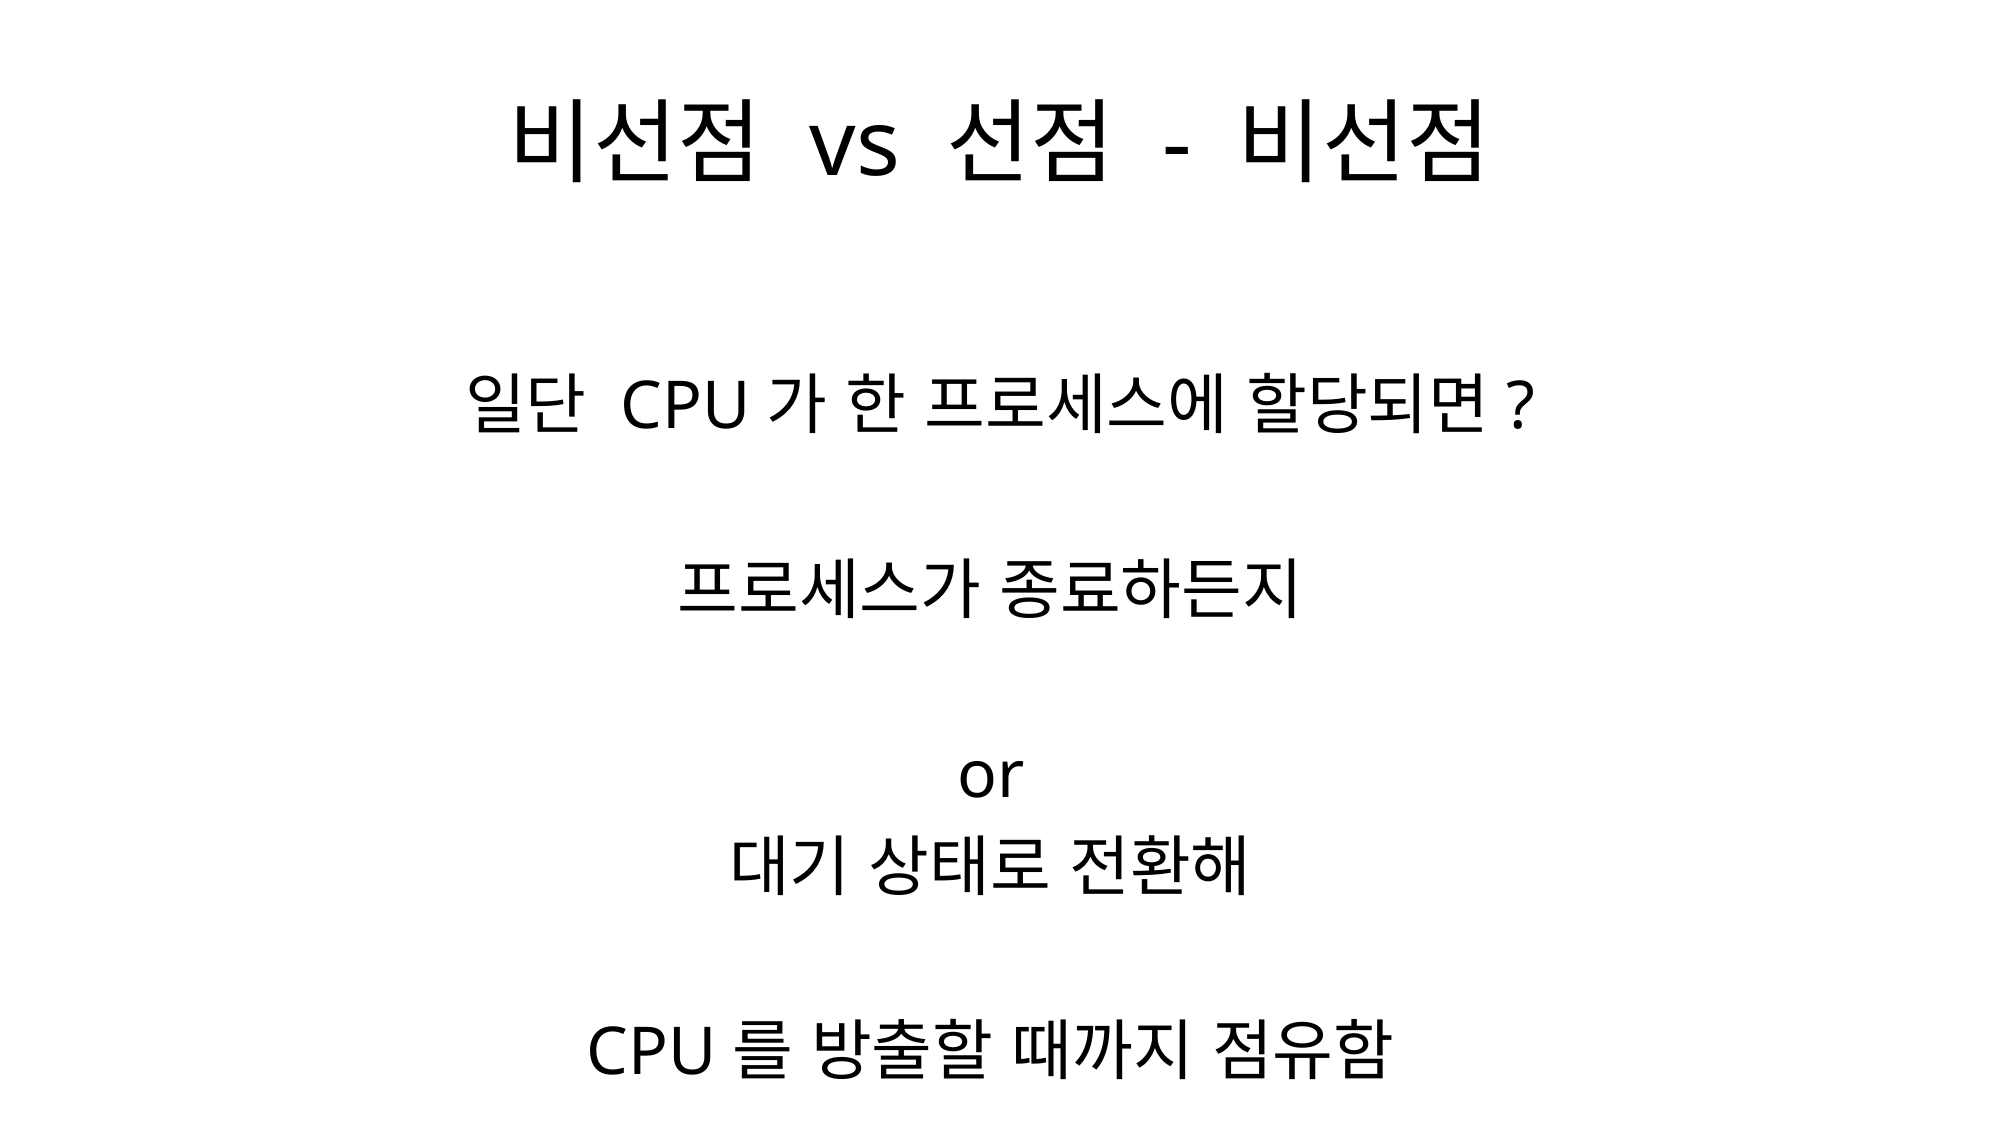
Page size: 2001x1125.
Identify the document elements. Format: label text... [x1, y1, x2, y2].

list 일단 CPU가 한 프로세스에 할당되면? 프로세스가 종료하든지 or 대기 상태로 전환해 CPU를 방출할 때까지 점유함 [99, 262, 1900, 1103]
title 비선점 vs 선점 - 비선점 [99, 45, 1900, 233]
